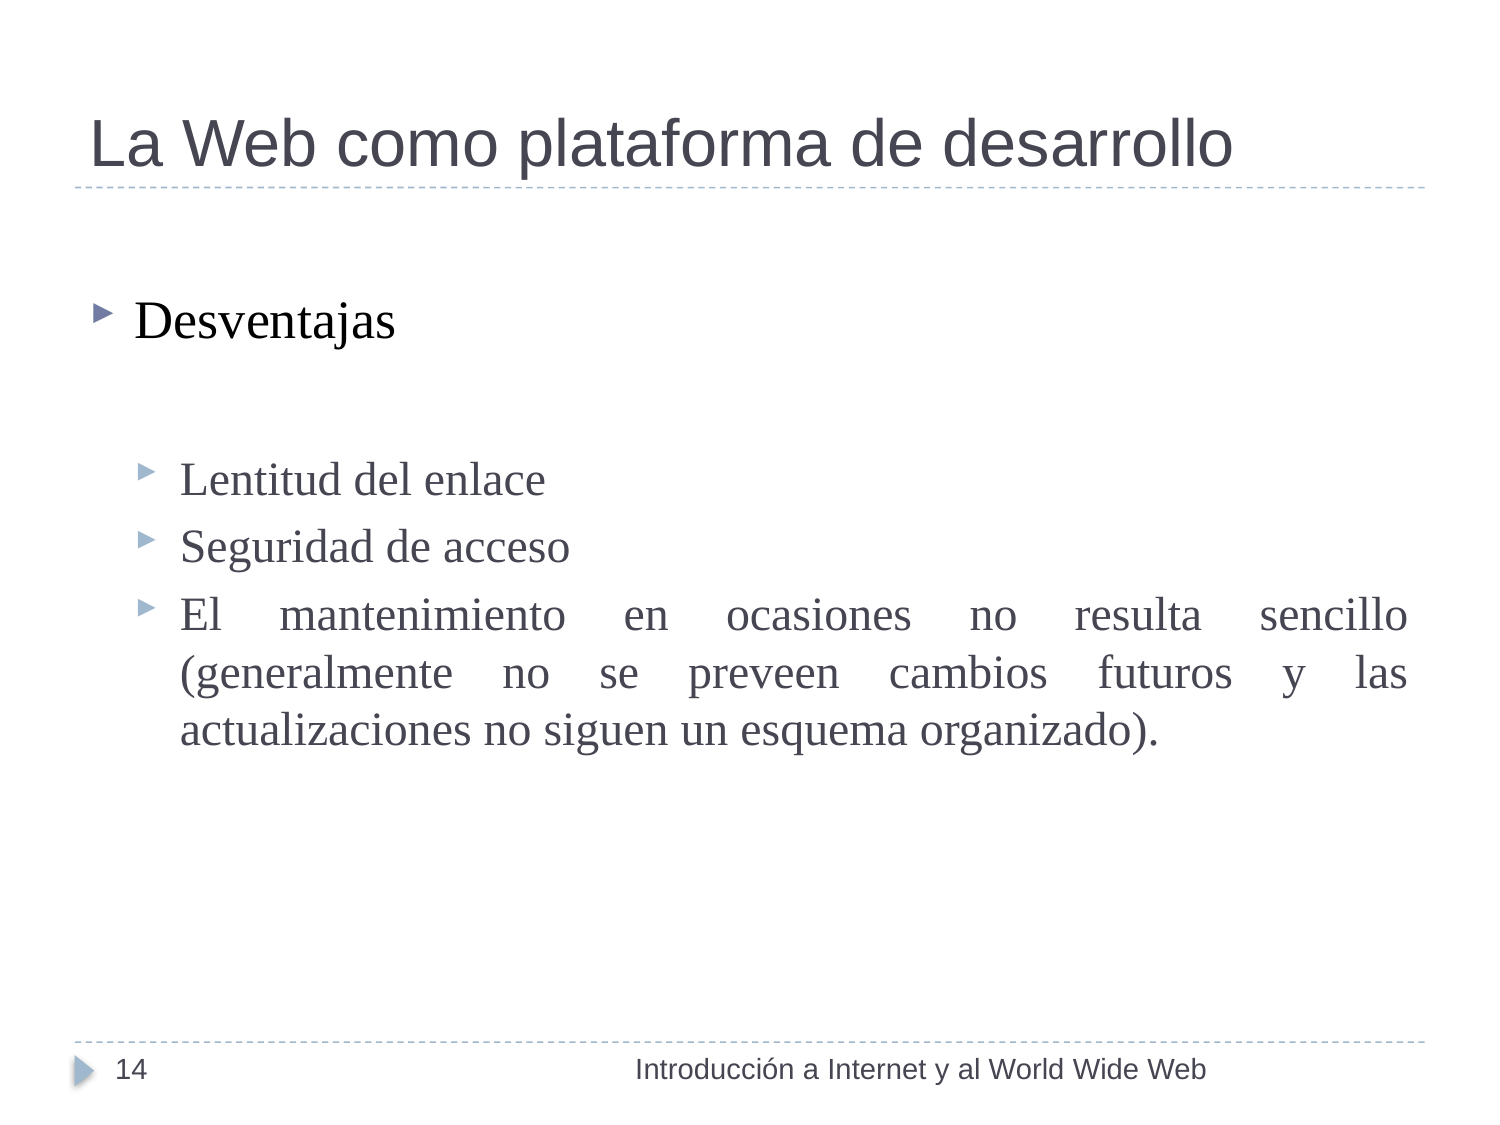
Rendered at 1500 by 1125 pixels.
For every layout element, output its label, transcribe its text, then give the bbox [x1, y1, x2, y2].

footer Introducción a Internet y al World Wide Web [475, 1042, 1223, 1103]
slide_number 14 [100, 1042, 426, 1103]
list Desventajas Lentitud del enlace Seguridad de acceso El mantenimiento en ocasiones no resulta sencillo (generalmente no se preveen cambios futuros y las actualizaciones no siguen un esquema organizado). [75, 200, 1425, 1006]
title La Web como plataforma de desarrollo [75, 24, 1425, 188]
